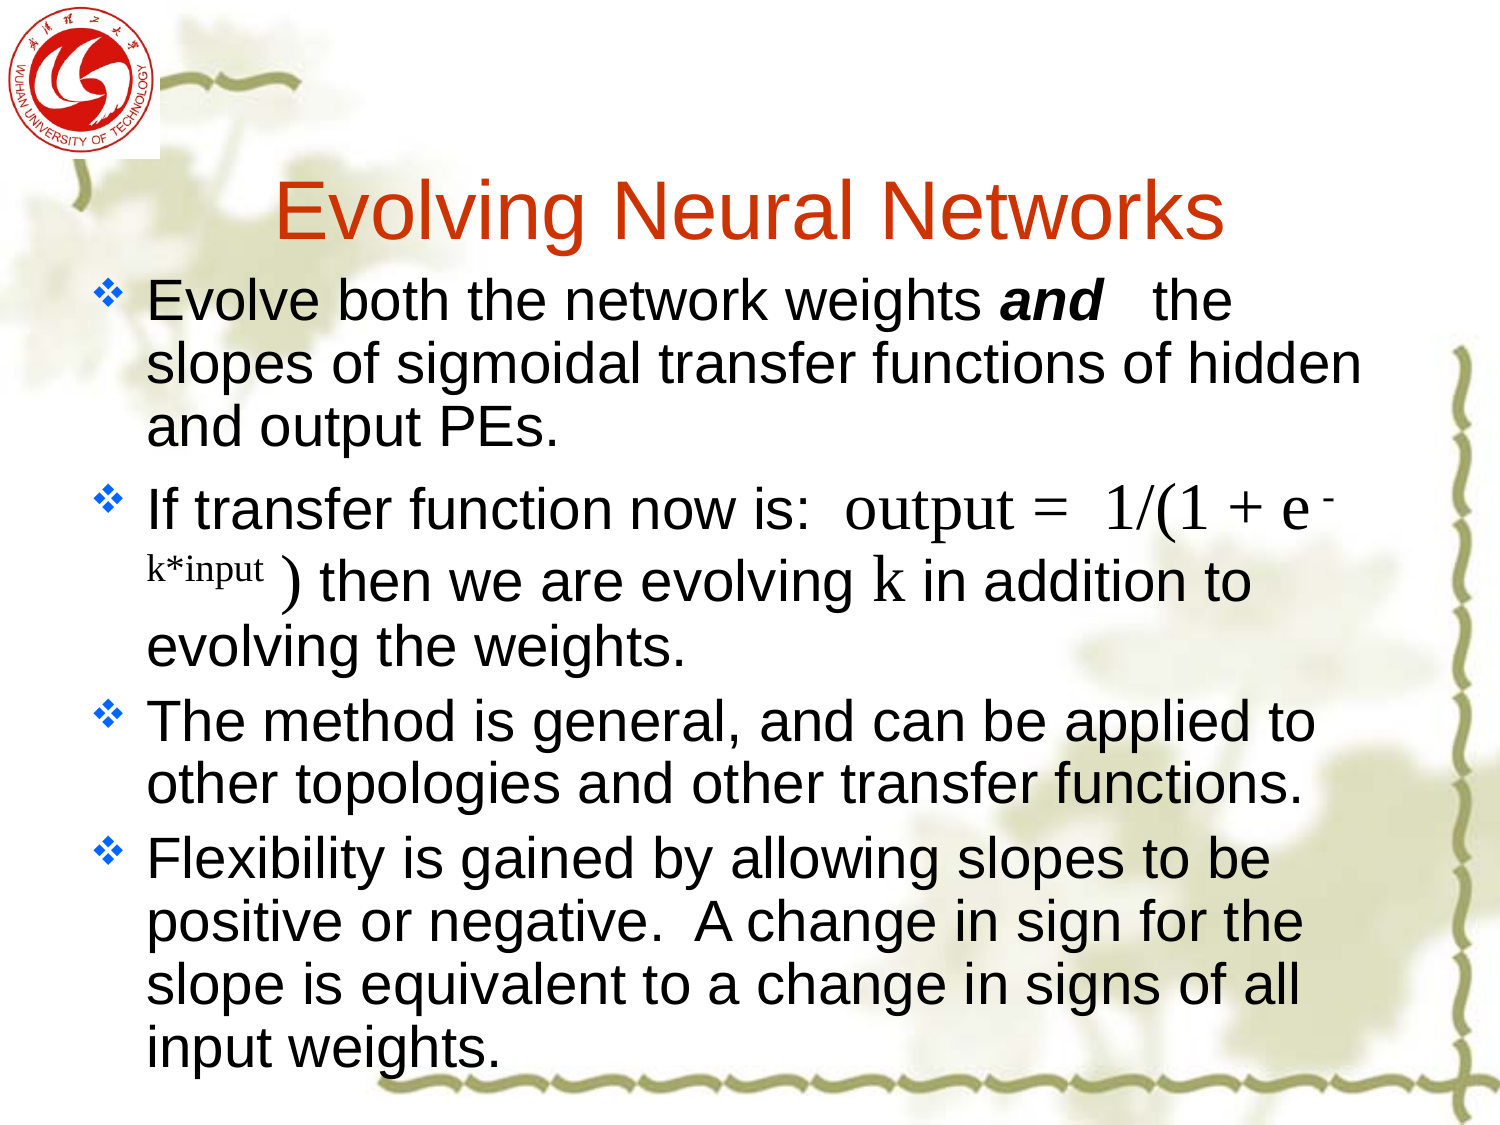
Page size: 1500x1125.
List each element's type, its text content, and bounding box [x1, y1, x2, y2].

title Evolving Neural Networks [49, 112, 1451, 300]
list Evolve both the network weights and the slopes of sigmoidal transfer functions of hidden and output PEs. If transfer function now is: output = 1/(1 + e -k*input ) then we are evolving k in addition to evolving the weights. The method is general, and can be applied to other topologies and other transfer functions. Flexibility is gained by allowing slopes to be positive or negative. A change in sign for the slope is equivalent to a change in signs of all input weights. [75, 262, 1425, 1100]
picture [0, 0, 1500, 1125]
